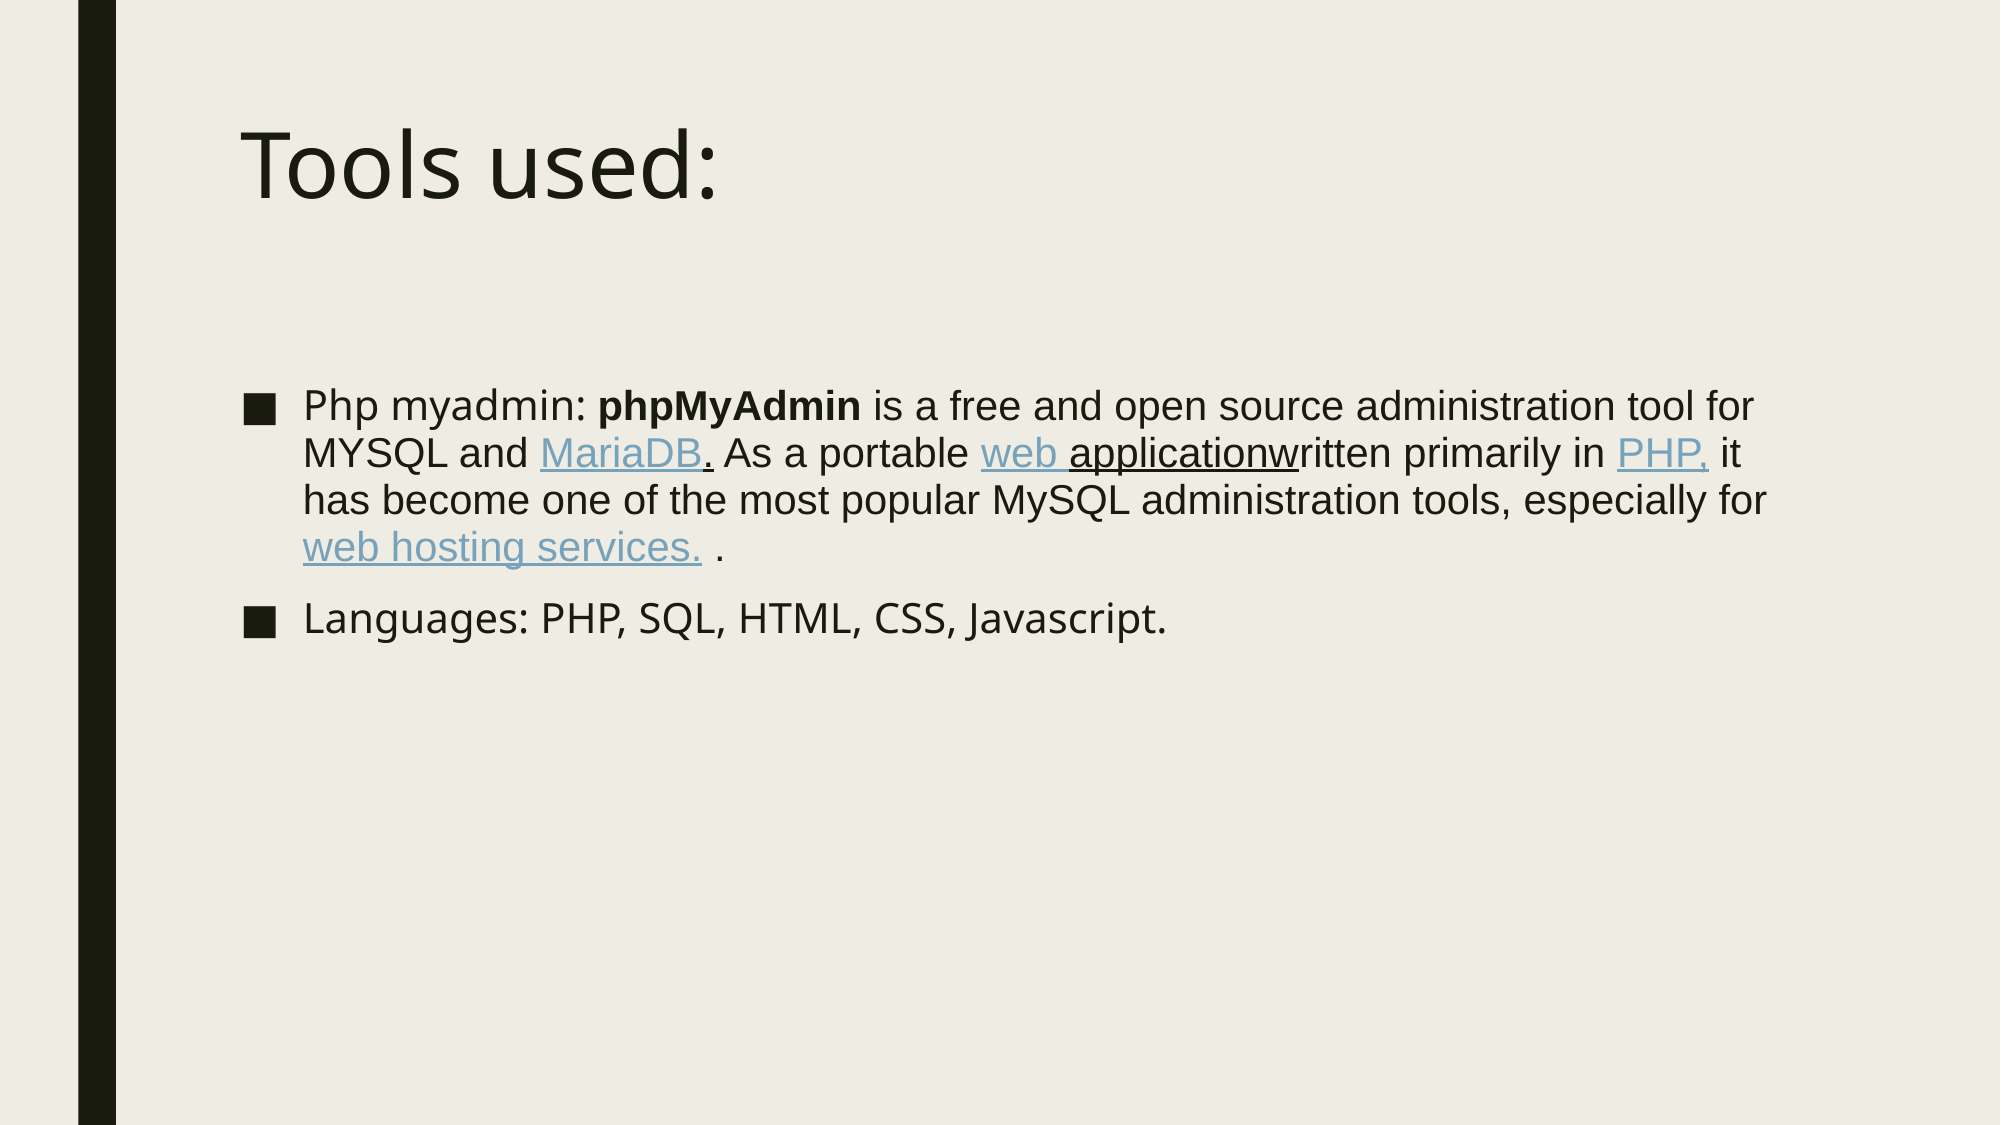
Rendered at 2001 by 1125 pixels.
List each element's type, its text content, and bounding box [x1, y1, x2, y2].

list Php myadmin: phpMyAdmin is a free and open source administration tool for MYSQL and MariaDB. As a portable web applicationwritten primarily in PHP, it has become one of the most popular MySQL administration tools, especially for web hosting services. . Languages: PHP, SQL, HTML, CSS, Javascript. [225, 375, 1800, 963]
title Tools used: [225, 112, 1800, 357]
